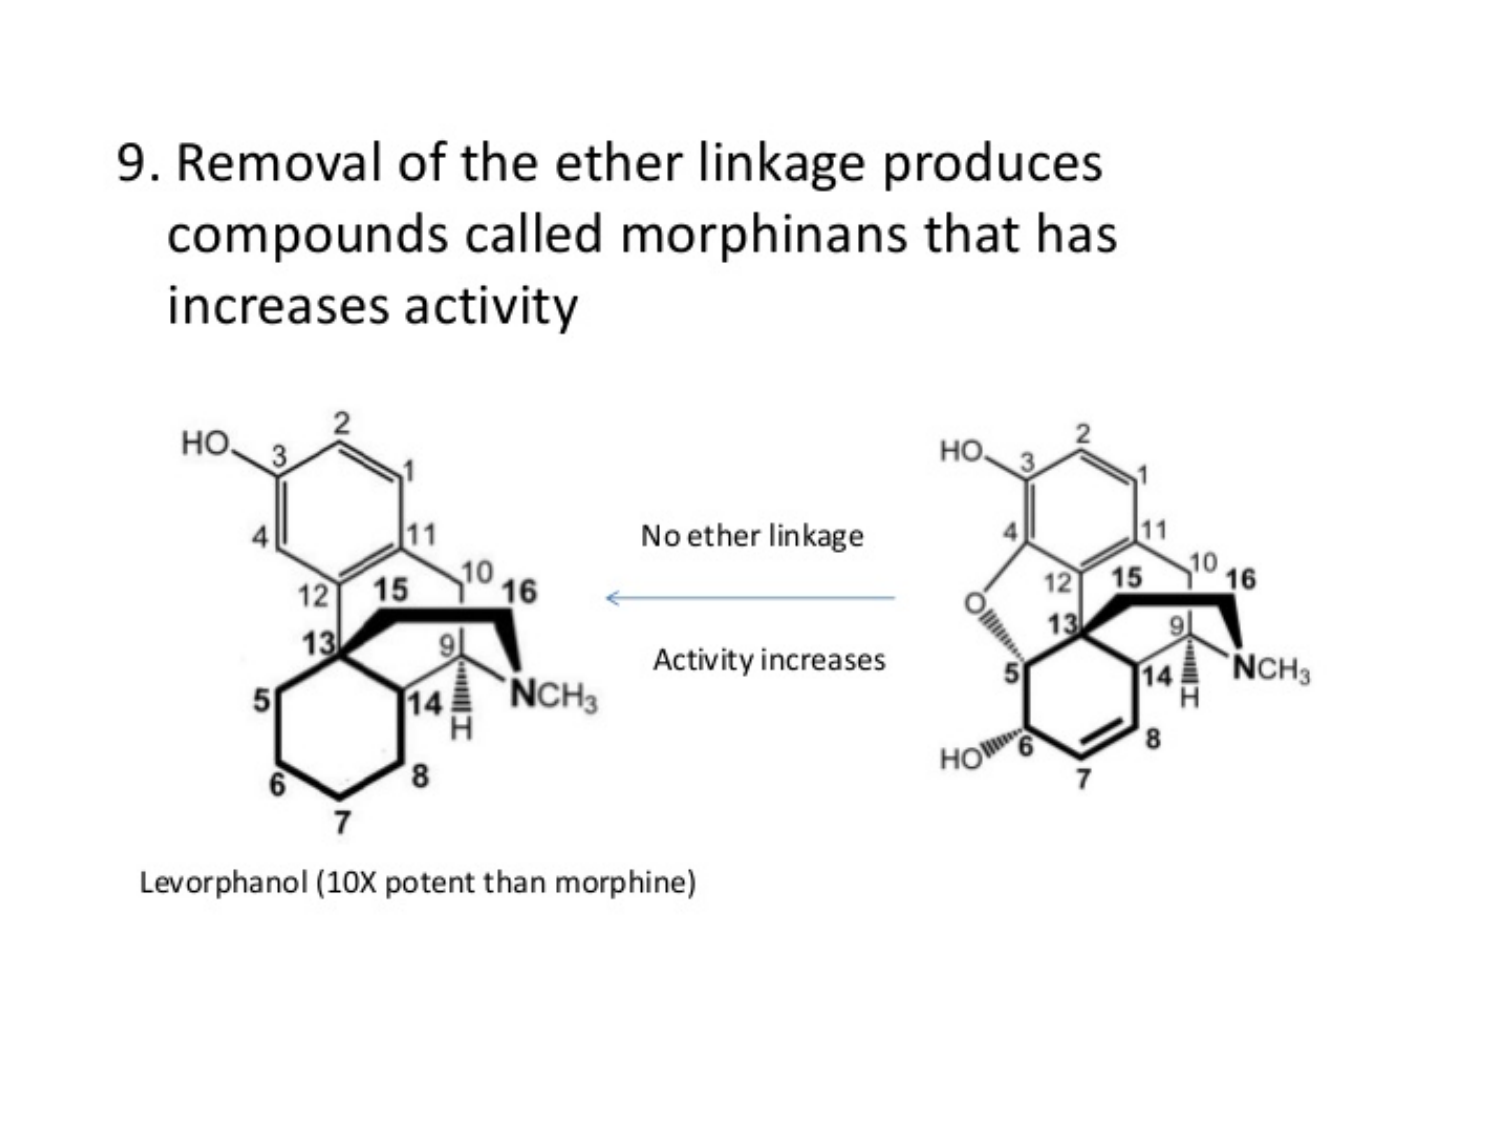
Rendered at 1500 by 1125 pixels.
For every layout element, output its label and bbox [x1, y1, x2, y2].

picture [37, 74, 1376, 1080]
